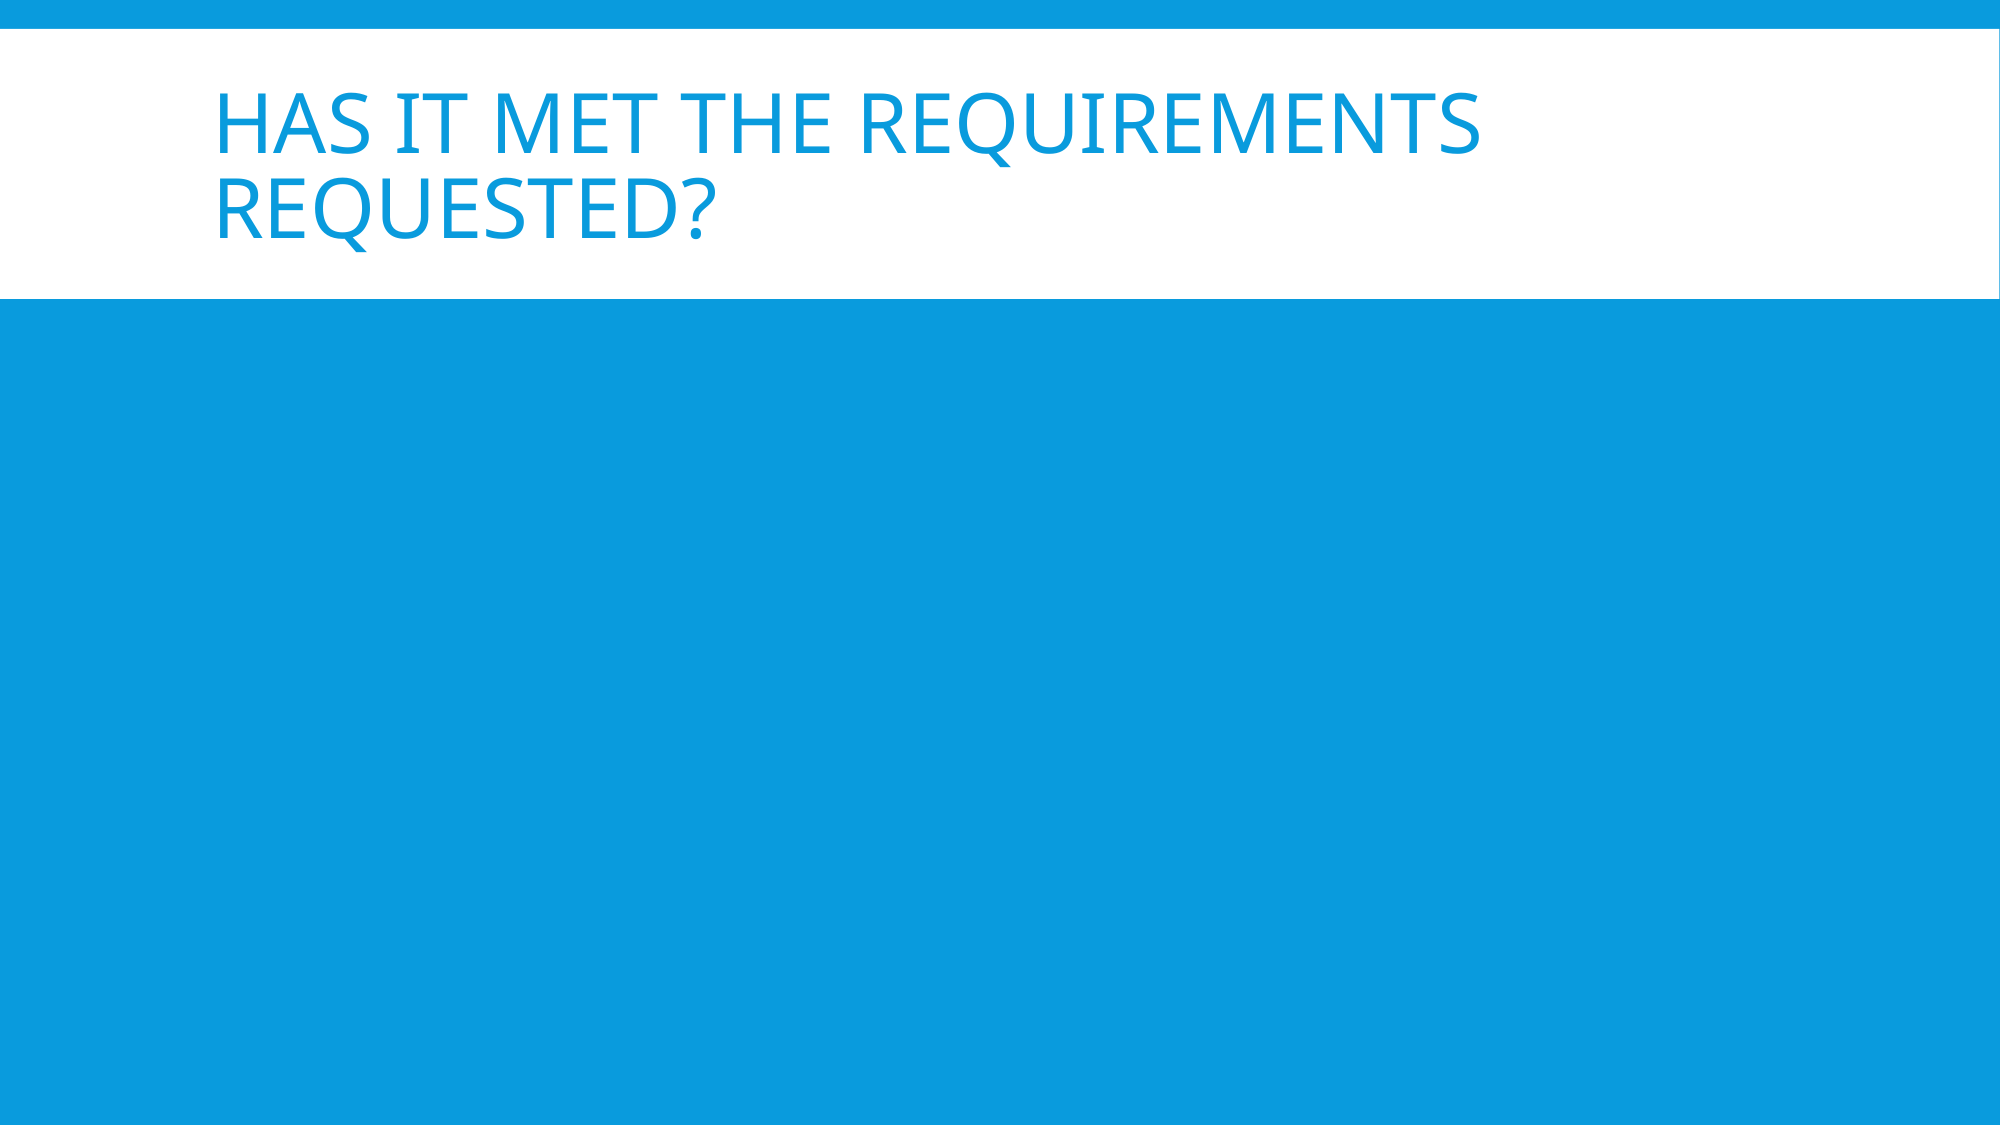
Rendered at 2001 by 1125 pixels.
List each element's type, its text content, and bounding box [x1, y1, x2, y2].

title Has it met the requirements requested? [197, 46, 1803, 295]
